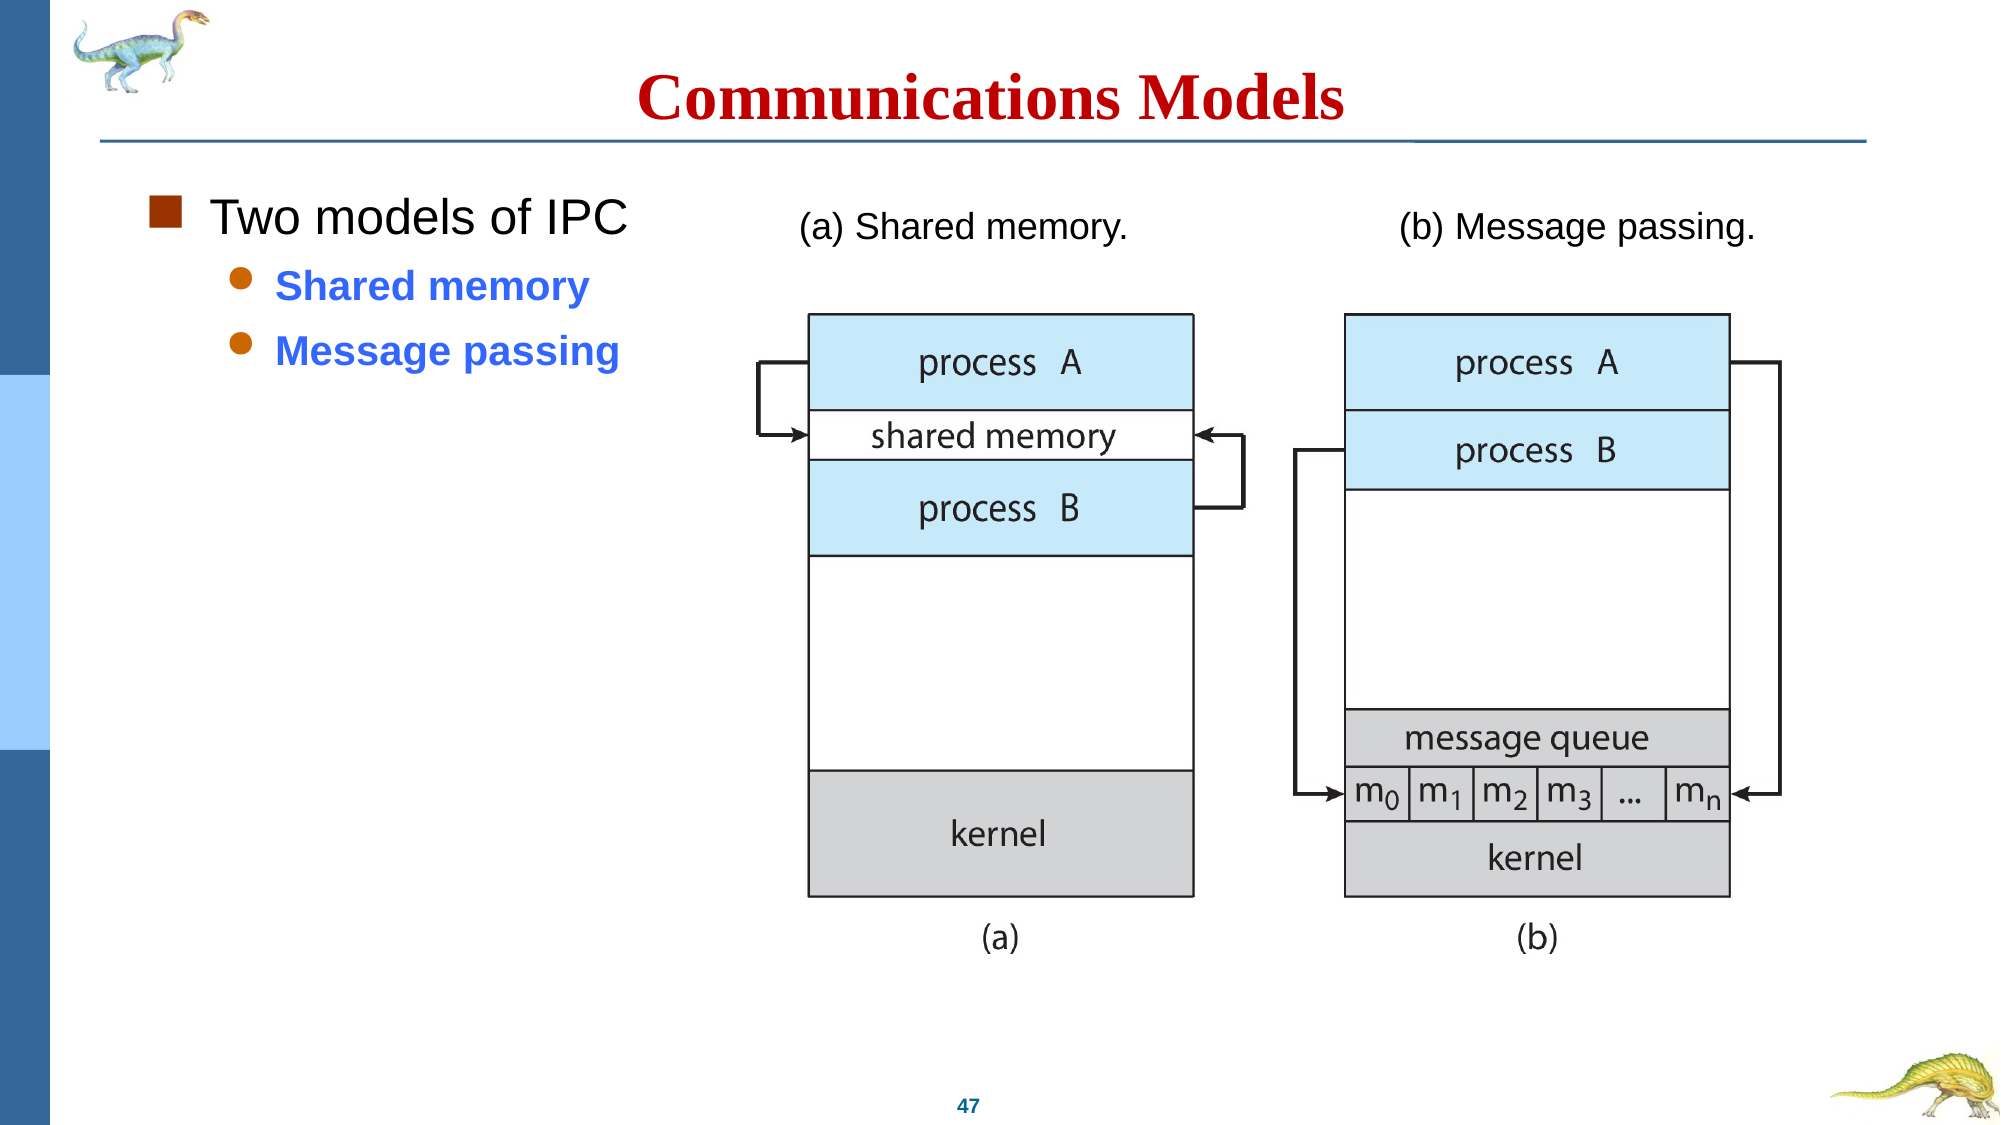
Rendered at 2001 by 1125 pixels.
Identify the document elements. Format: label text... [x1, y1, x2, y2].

picture [756, 313, 1782, 970]
title Communications Models [99, 45, 1900, 141]
list Two models of IPC Shared memory Message passing [138, 176, 1862, 920]
picture [62, 0, 225, 102]
picture [1827, 1045, 2000, 1125]
text_box (a) Shared memory. (b) Message passing. [783, 195, 1830, 255]
